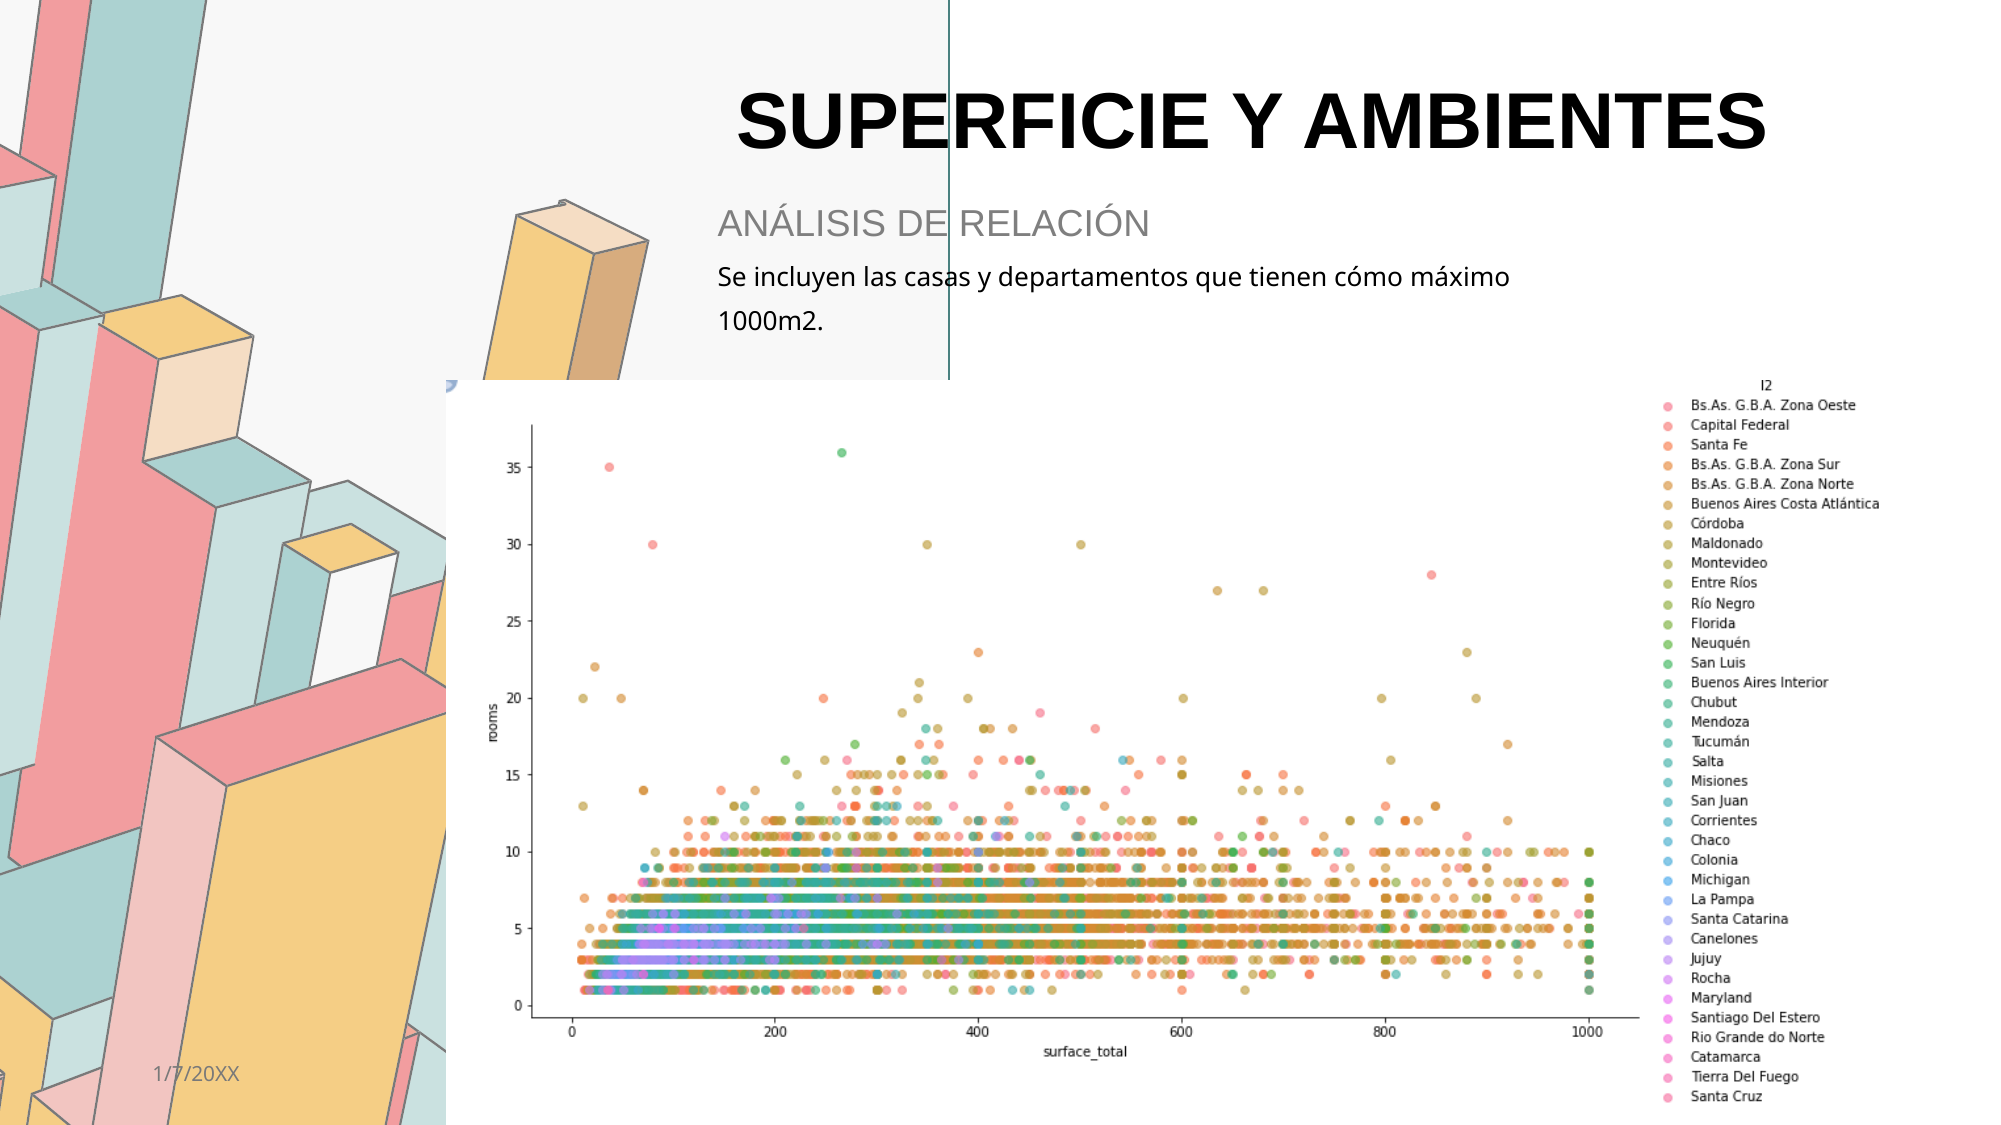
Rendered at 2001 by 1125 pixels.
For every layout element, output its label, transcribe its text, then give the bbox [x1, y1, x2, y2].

text_box [0, 0, 950, 1125]
list ANÁLISIS DE RELACIÓN [702, 171, 1633, 232]
picture [446, 379, 1980, 1125]
title SUPERFICIE Y AMBIENTES [721, 14, 1793, 232]
list Se incluyen las casas y departamentos que tienen cómo máximo 1000m2. [702, 238, 1633, 344]
